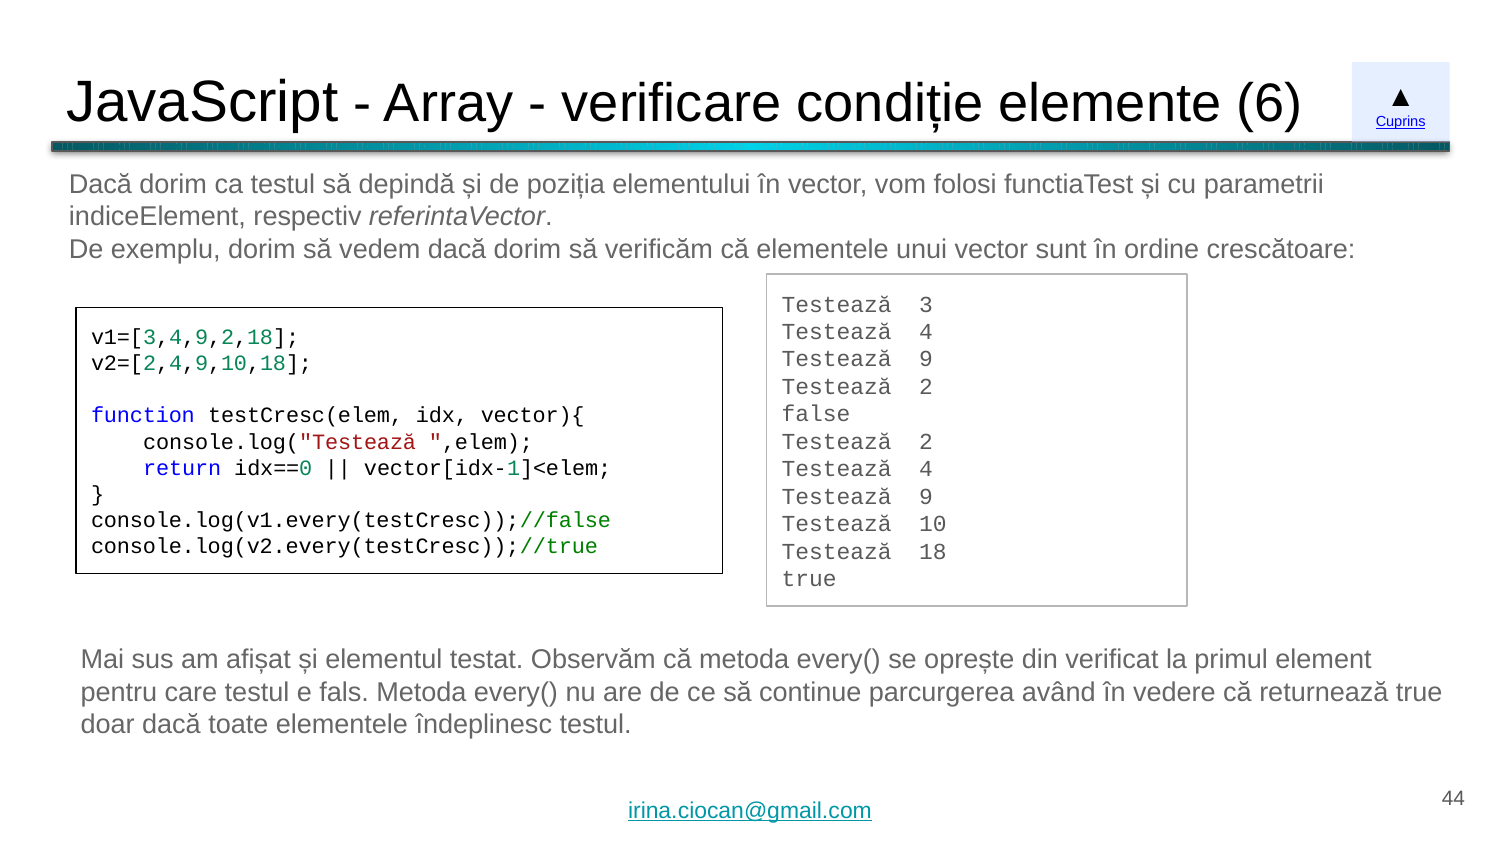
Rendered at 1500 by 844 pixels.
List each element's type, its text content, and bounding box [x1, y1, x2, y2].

text_box [51, 141, 1450, 151]
text_box Dacă dorim ca testul să depindă și de poziția elementului în vector, vom folosi functiaTest și cu parametrii indiceElement, respectiv referintaVector. De exemplu, dorim să vedem dacă dorim să verificăm că elementele unui vector sunt în ordine crescătoare: [54, 151, 1452, 273]
text_box irina.ciocan@gmail.com [613, 795, 889, 837]
text_box v1=[3,4,9,2,18]; v2=[2,4,9,10,18]; function testCresc(elem, idx, vector){ console.log("Testează ",elem); return idx==0 || vector[idx-1]<elem; } console.log(v1.every(testCresc));//false console.log(v2.every(testCresc));//true [76, 307, 723, 574]
slide_number ‹#› [1389, 764, 1480, 830]
text_box Mai sus am afișat și elementul testat. Observăm că metoda every() se oprește din verificat la primul element pentru care testul e fals. Metoda every() nu are de ce să continue parcurgerea având în vedere că returnează true doar dacă toate elementele îndeplinesc testul. [65, 626, 1464, 749]
title JavaScript - Array - verificare condiție elemente (6) [51, 48, 1449, 139]
text_box ▲ Cuprins [1351, 62, 1450, 142]
text_box Testează 3 Testează 4 Testează 9 Testează 2 false Testează 2 Testează 4 Testează 9 Testează 10 Testează 18 true [766, 274, 1187, 607]
